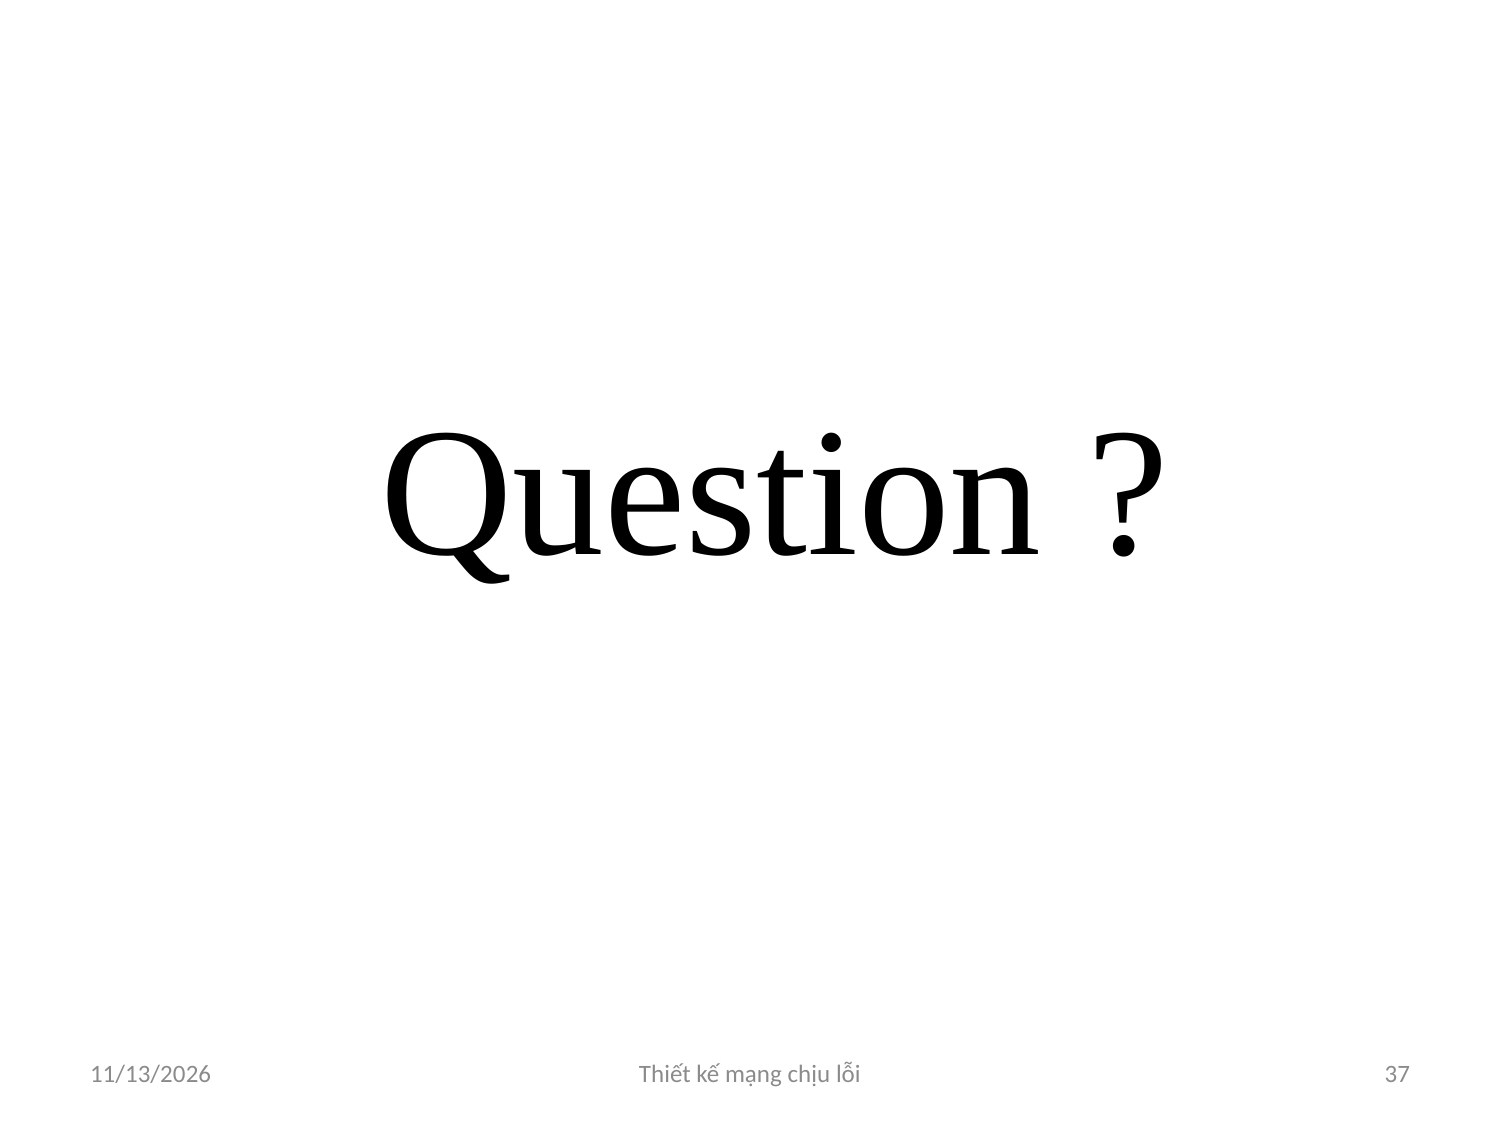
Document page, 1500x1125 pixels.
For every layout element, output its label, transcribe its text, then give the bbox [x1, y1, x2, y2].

footer Thiết kế mạng chịu lỗi [512, 1042, 988, 1103]
title Question ? [99, 387, 1450, 575]
slide_number 37 [1074, 1042, 1425, 1103]
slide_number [75, 1042, 425, 1103]
